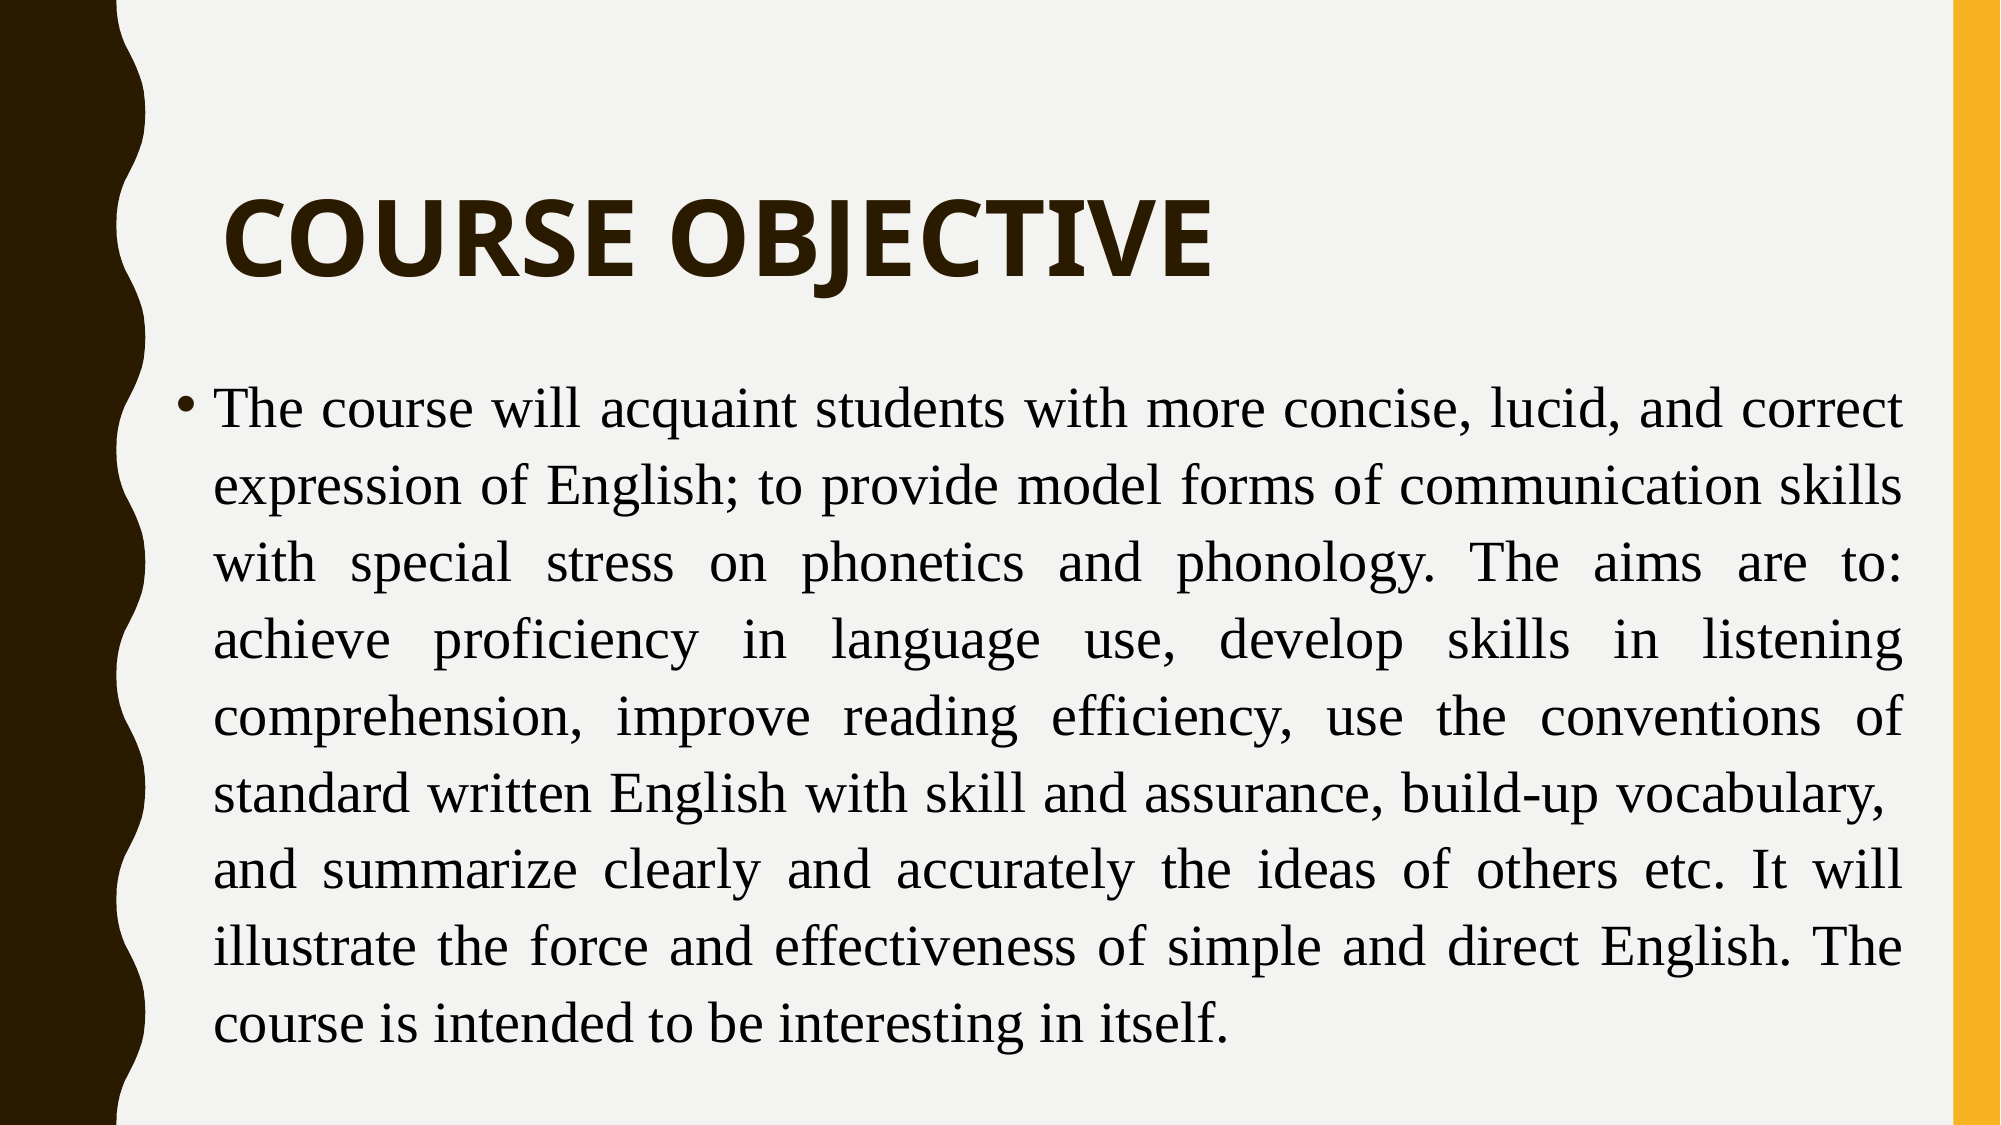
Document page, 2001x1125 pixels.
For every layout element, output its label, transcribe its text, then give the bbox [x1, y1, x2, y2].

title COURSE OBJECTIVE [205, 62, 1875, 308]
list The course will acquaint students with more concise, lucid, and correct expression of English; to provide model forms of communication skills with special stress on phonetics and phonology. The aims are to: achieve proficiency in language use, develop skills in listening comprehension, improve reading efficiency, use the conventions of standard written English with skill and assurance, build-up vocabulary, and summarize clearly and accurately the ideas of others etc. It will illustrate the force and effectiveness of simple and direct English. The course is intended to be interesting in itself. [160, 354, 1920, 1100]
